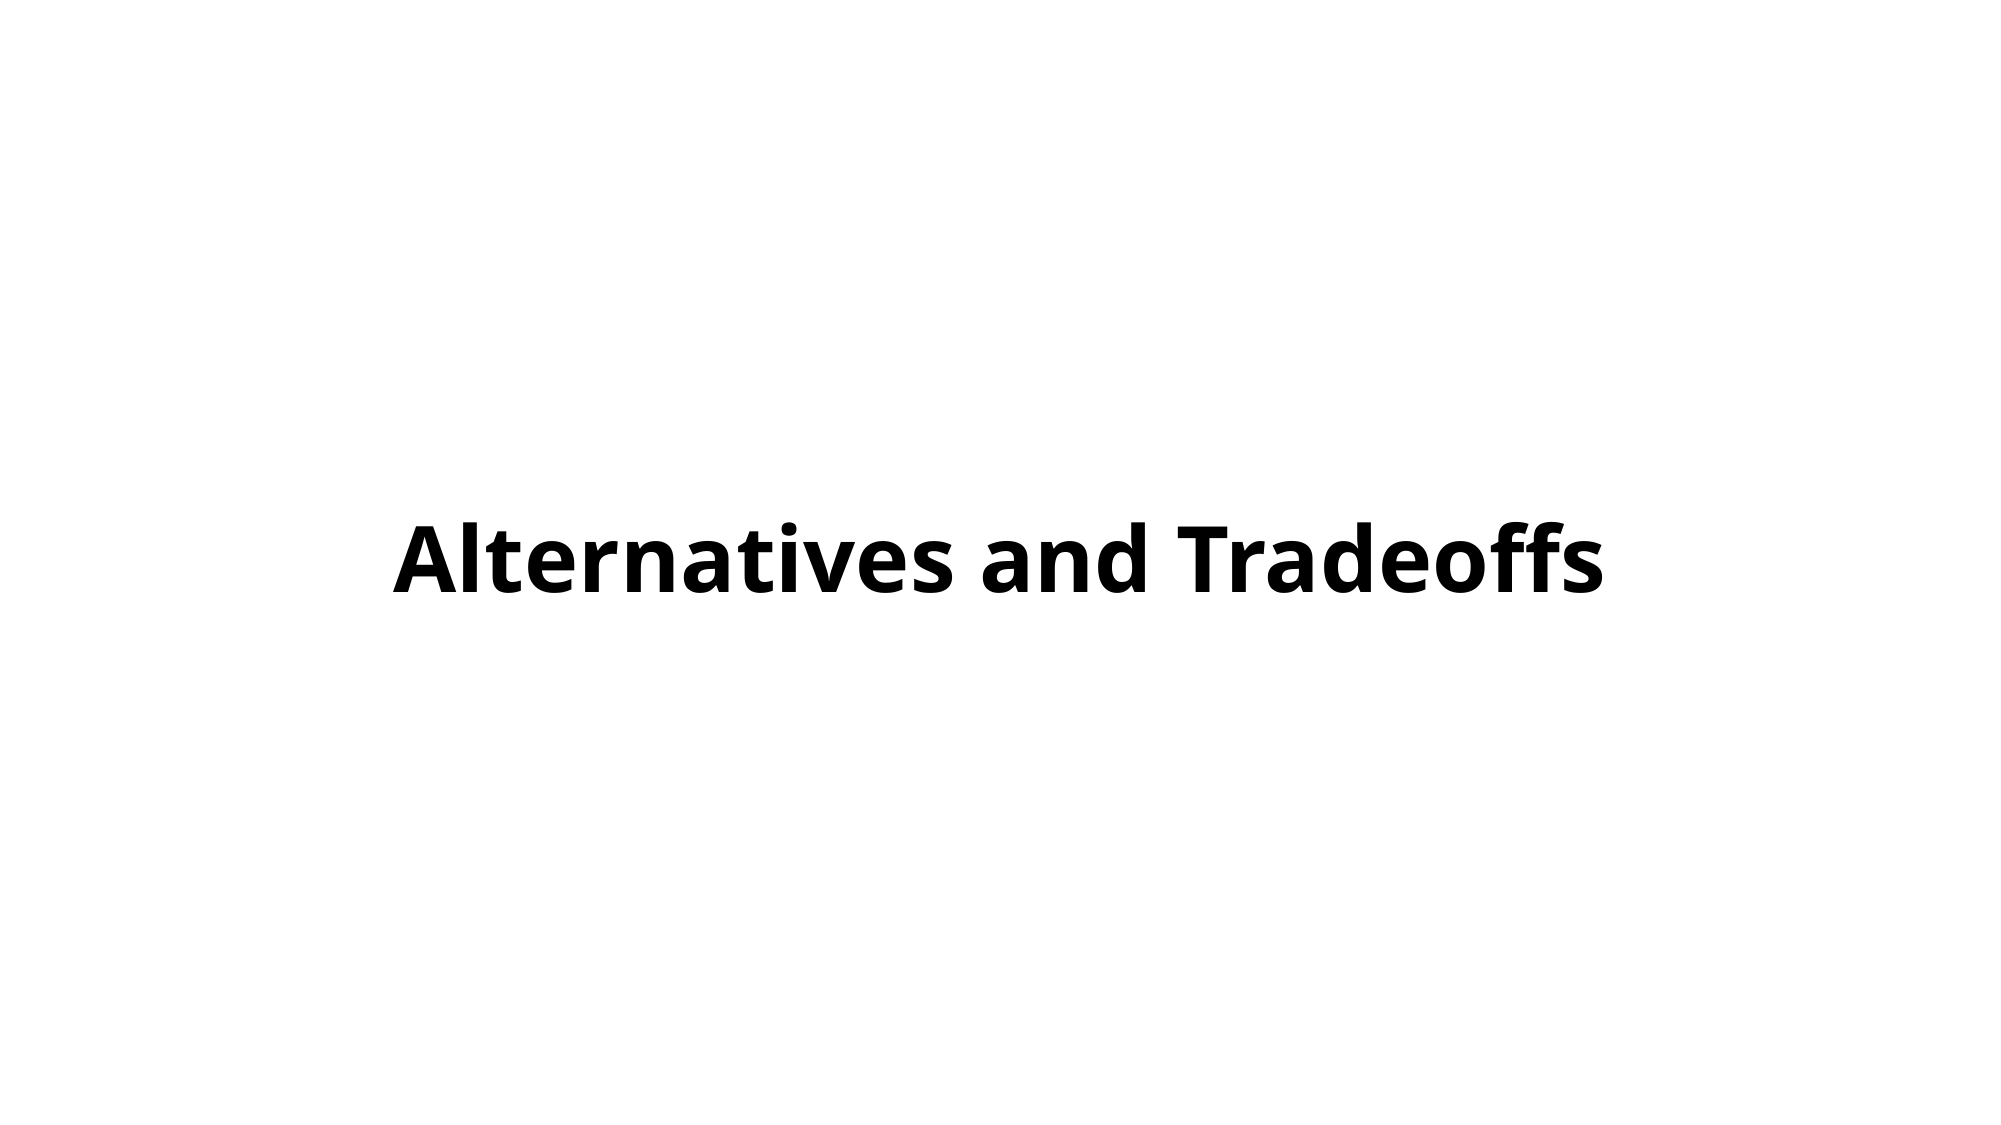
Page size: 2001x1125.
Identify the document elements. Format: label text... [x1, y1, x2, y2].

title Alternatives and Tradeoffs [137, 453, 1863, 672]
